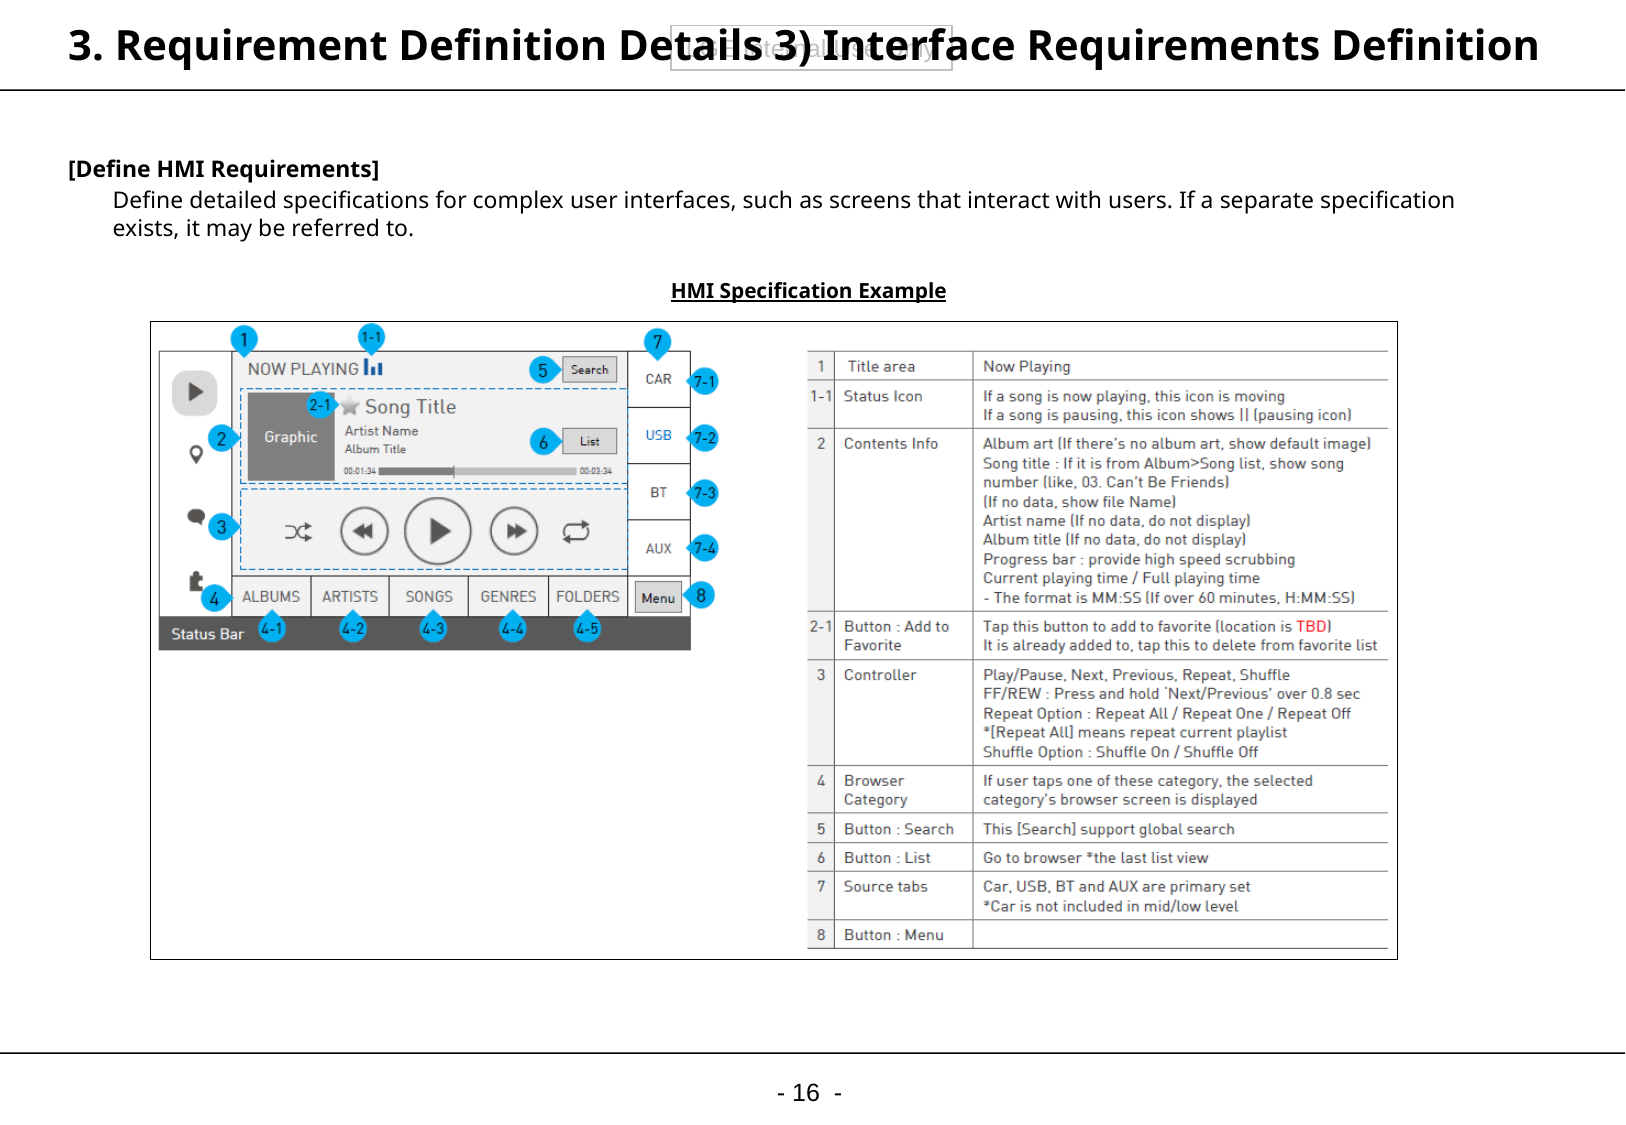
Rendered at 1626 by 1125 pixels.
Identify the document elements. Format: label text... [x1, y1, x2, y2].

text_box HMI Specification Example [656, 270, 962, 310]
title 3. Requirement Definition Details 3) Interface Requirements Definition [53, 11, 1608, 84]
list [Define HMI Requirements] Define detailed specifications for complex user interfaces, such as screens that interact with users. If a separate specification exists, it may be referred to. [53, 146, 1545, 344]
picture [149, 321, 1398, 960]
